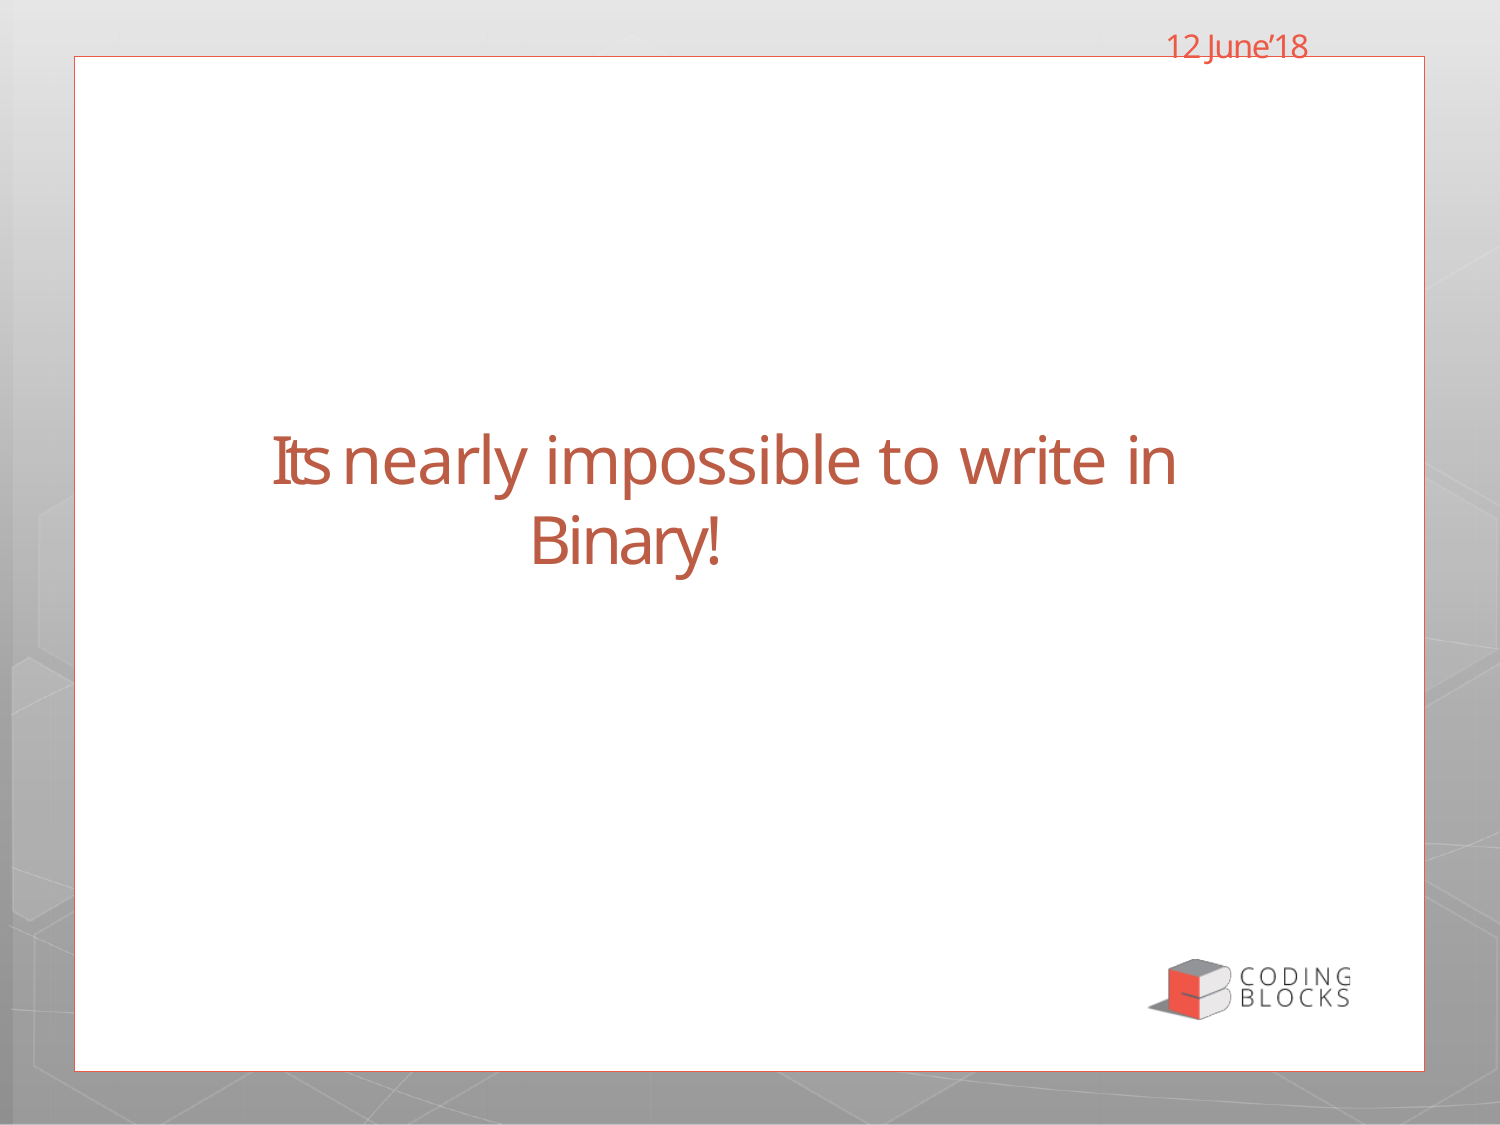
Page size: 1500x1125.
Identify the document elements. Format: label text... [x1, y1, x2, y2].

picture [0, 0, 1500, 1125]
text_box 12 June’18 [1163, 1, 1450, 71]
title Its nearly impossible to write in Binary! [226, 415, 1413, 606]
